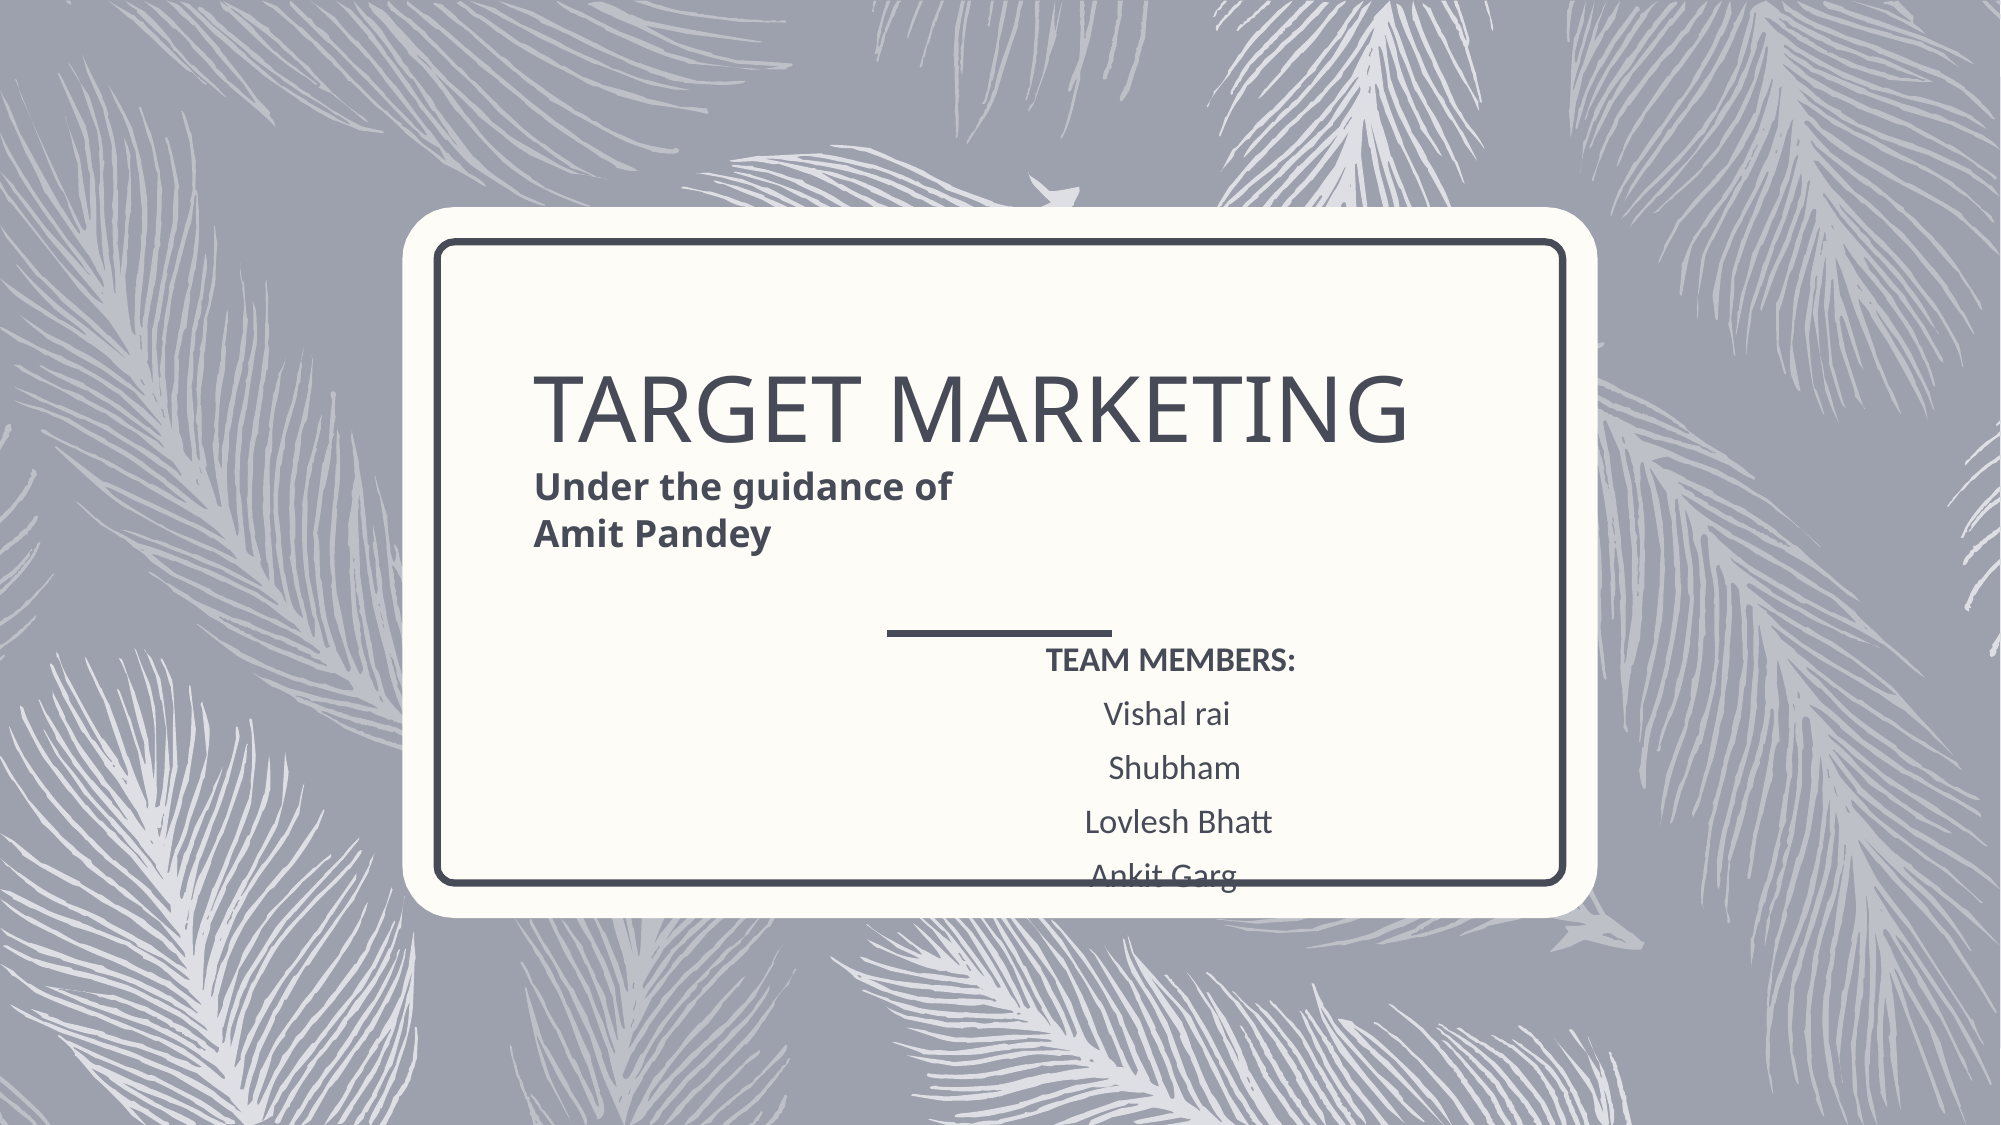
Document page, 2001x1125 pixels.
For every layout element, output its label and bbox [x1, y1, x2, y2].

text_box [0, 0, 2000, 1125]
text_box [402, 206, 1598, 919]
